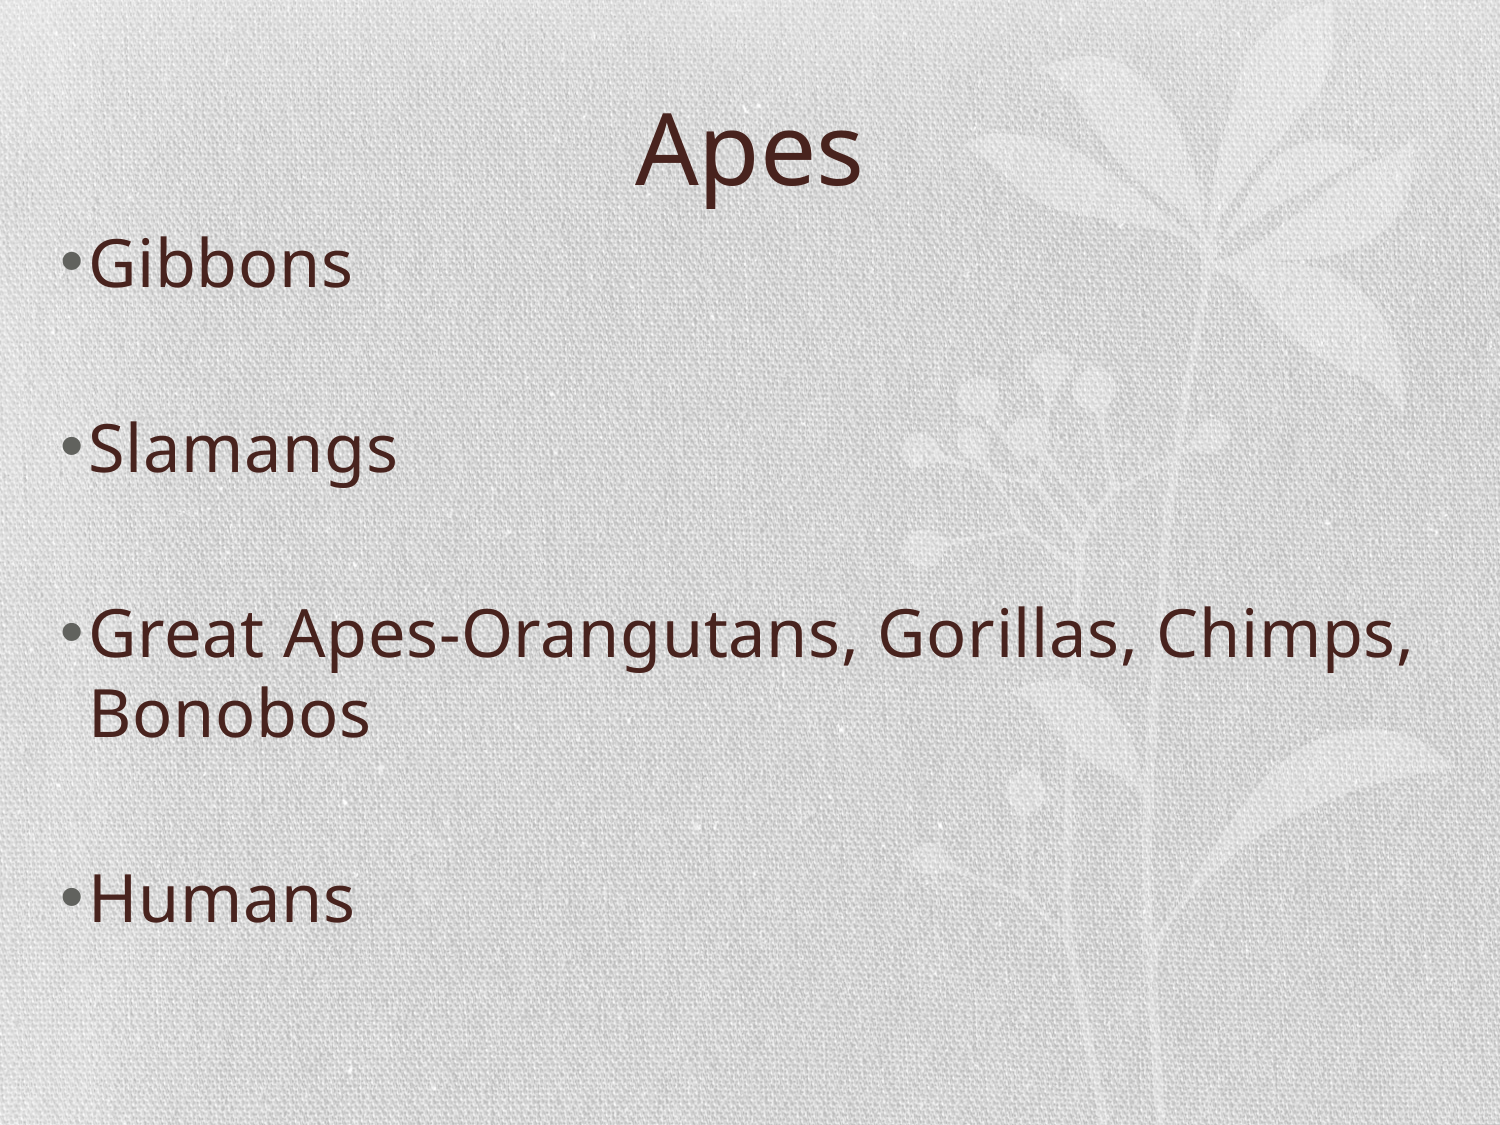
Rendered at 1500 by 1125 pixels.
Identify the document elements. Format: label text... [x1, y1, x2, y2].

list Gibbons Slamangs Great Apes-Orangutans, Gorillas, Chimps, Bonobos Humans [45, 213, 1455, 1023]
title Apes [45, 37, 1455, 213]
